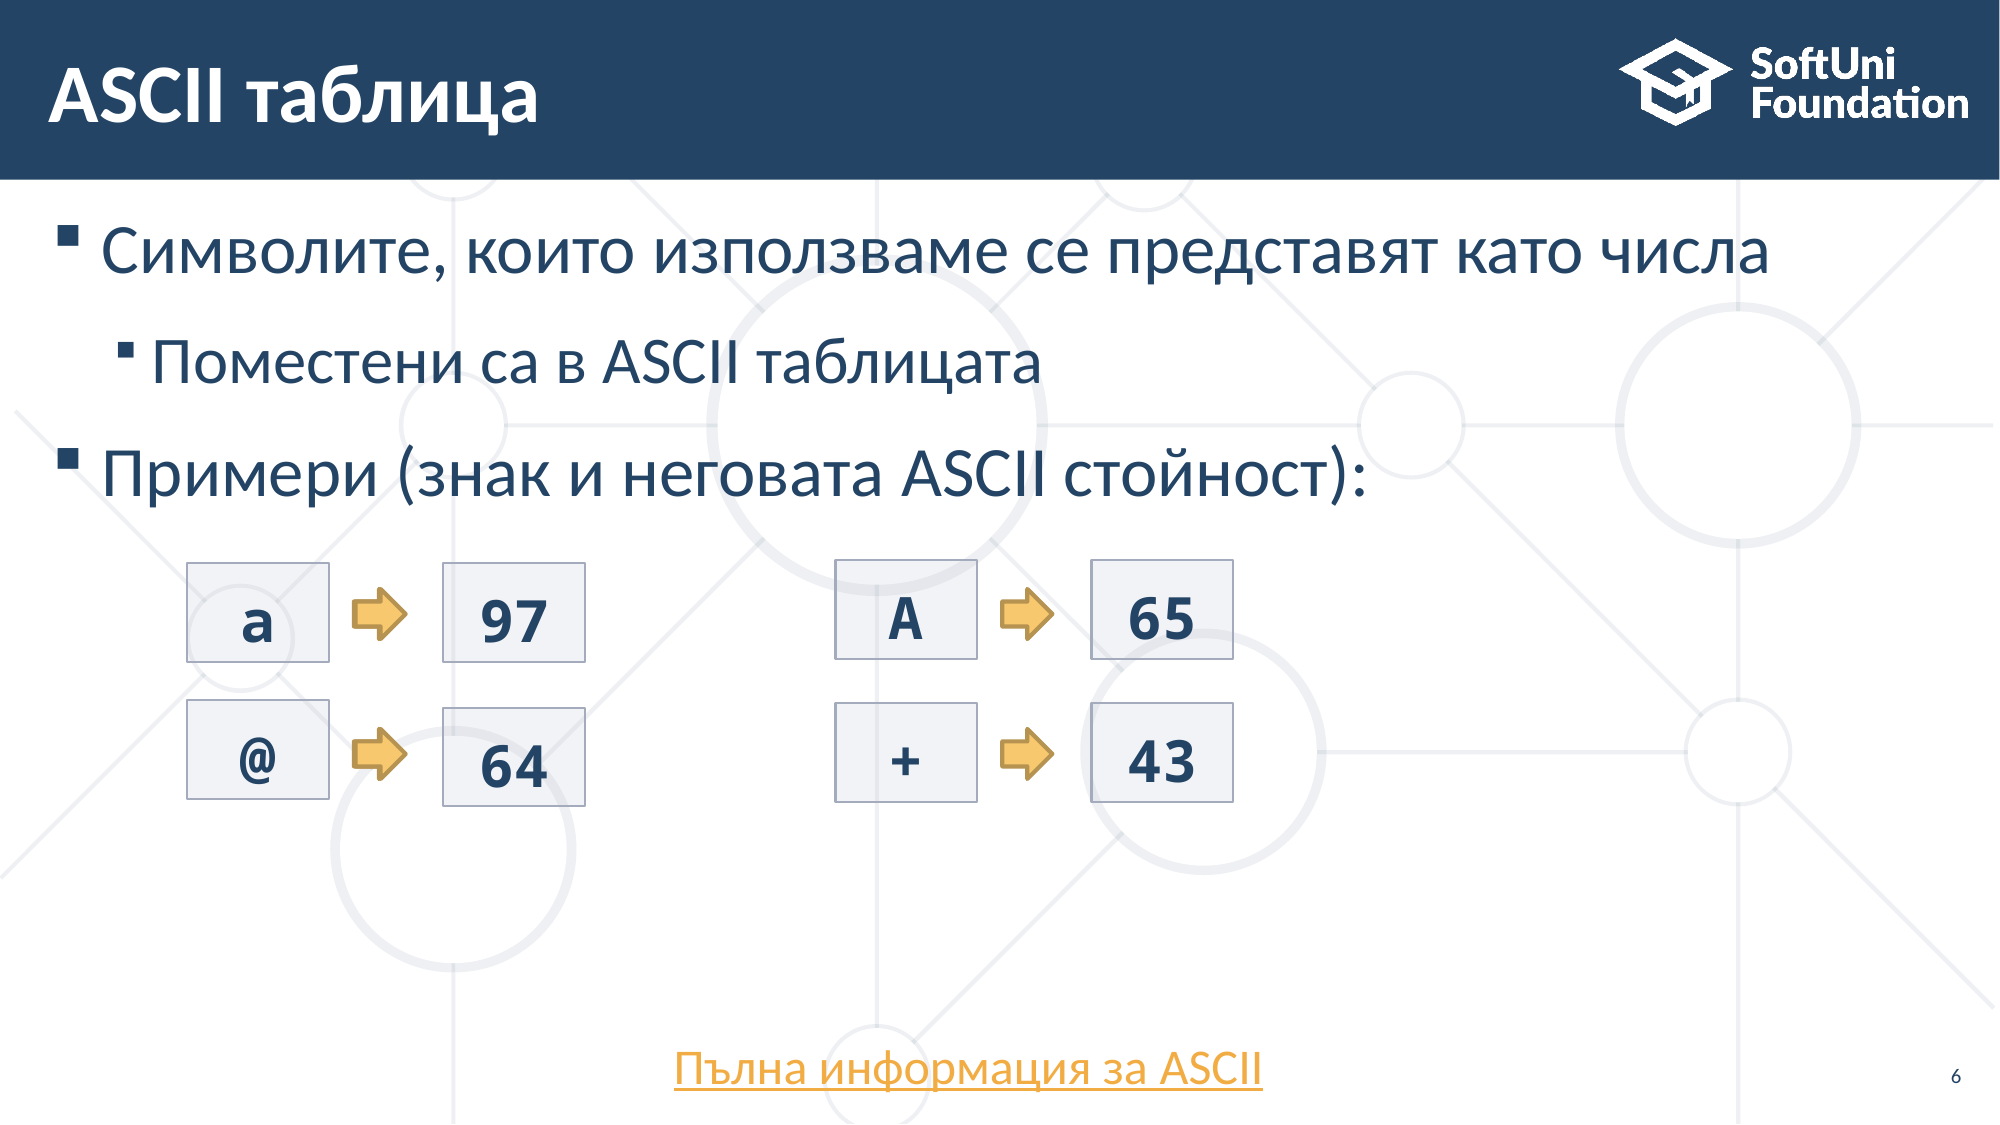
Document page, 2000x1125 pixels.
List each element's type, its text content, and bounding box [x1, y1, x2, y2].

title ASCII таблица [31, 16, 1591, 162]
text_box Символите, които използваме се представят като числа Поместени са в ASCII таблицата Примери (знак и неговата ASCII стойност): [34, 192, 1971, 1107]
picture [1618, 38, 1968, 126]
